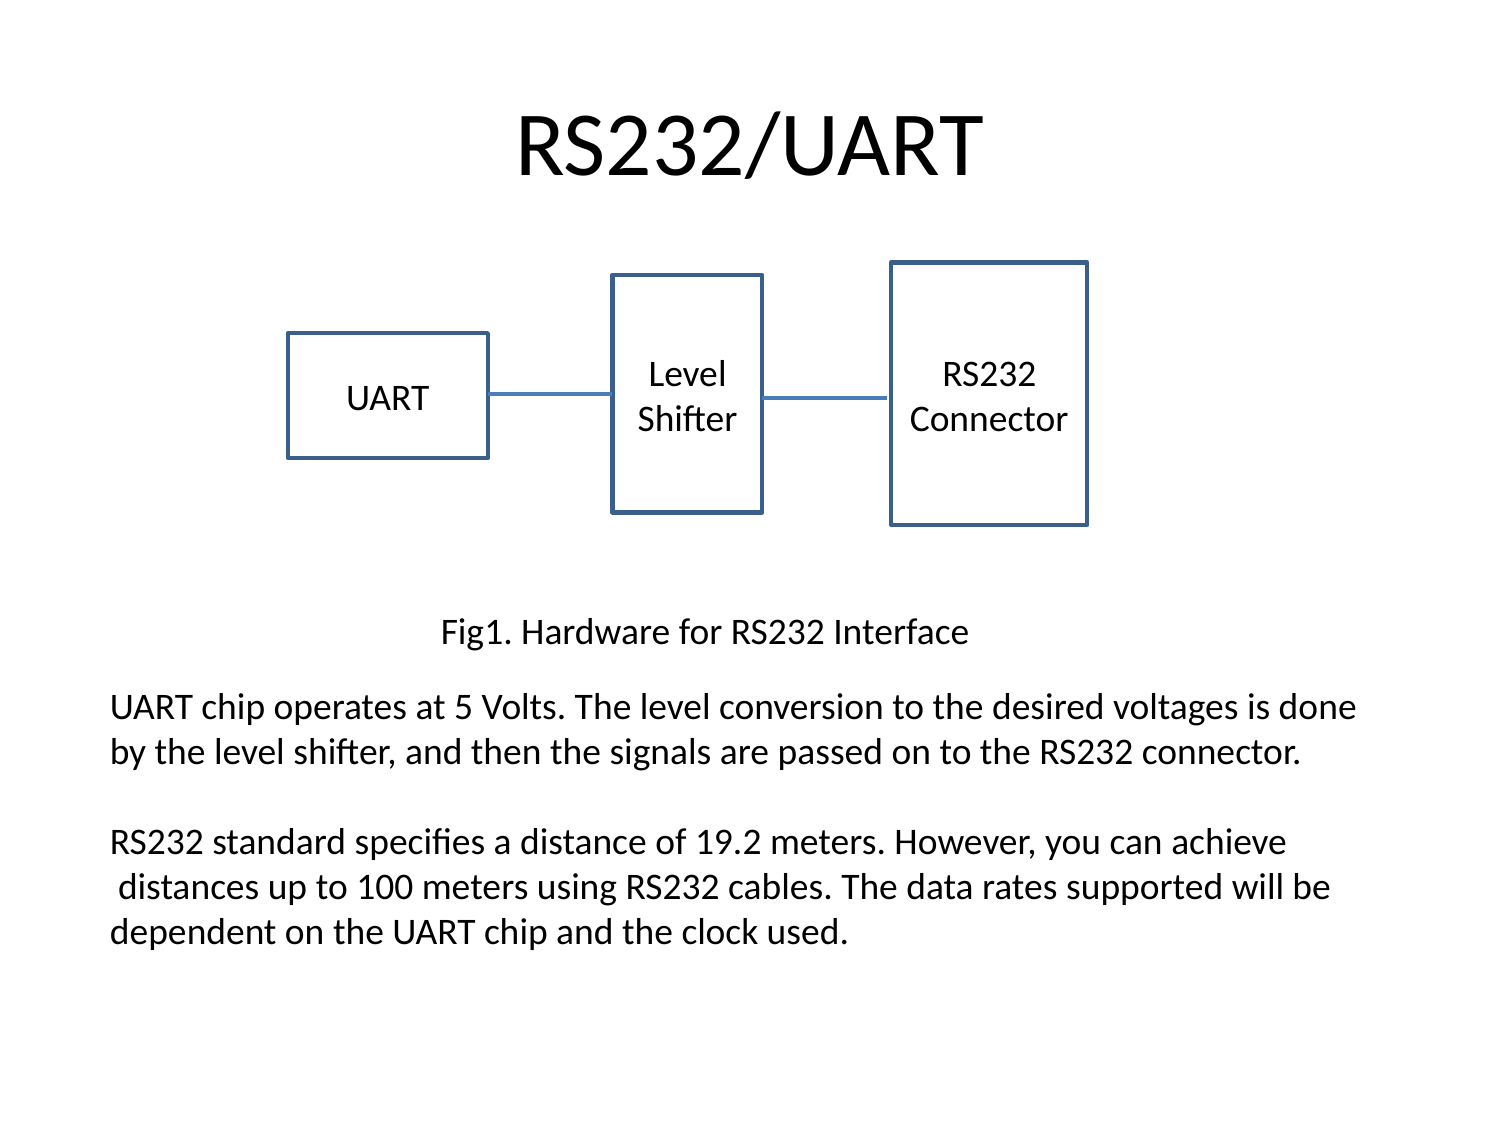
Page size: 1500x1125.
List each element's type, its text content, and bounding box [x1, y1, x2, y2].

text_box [287, 262, 1088, 661]
text_box UART chip operates at 5 Volts. The level conversion to the desired voltages is done by the level shifter, and then the signals are passed on to the RS232 connector. RS232 standard specifies a distance of 19.2 meters. However, you can achieve distances up to 100 meters using RS232 cables. The data rates supported will be dependent on the UART chip and the clock used. [94, 674, 1382, 960]
title RS232/UART [75, 45, 1425, 233]
